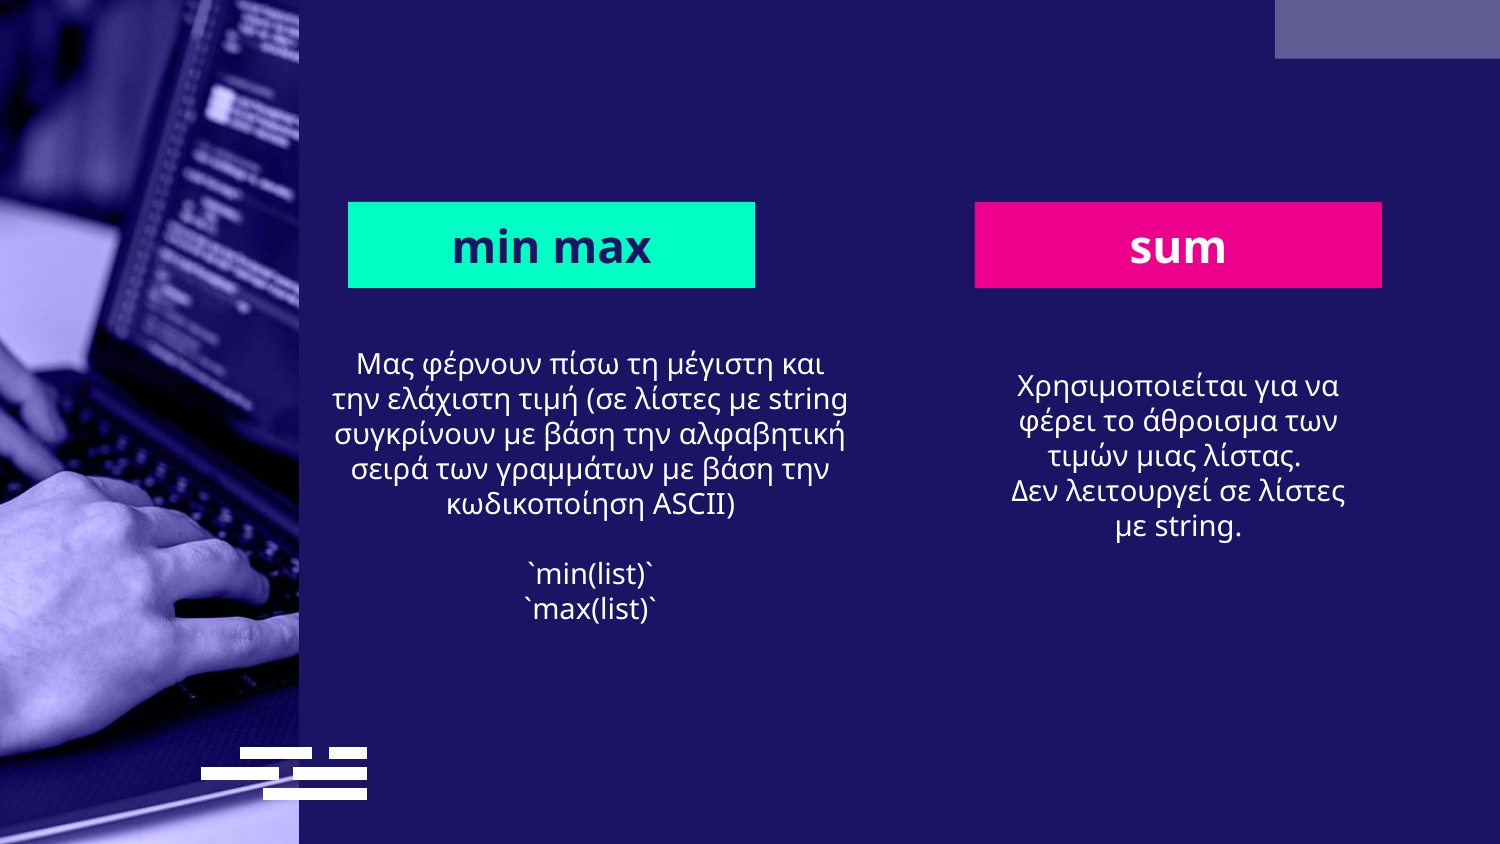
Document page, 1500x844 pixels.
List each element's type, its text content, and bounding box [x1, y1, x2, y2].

subtitle Μας φέρνουν πίσω τη μέγιστη και την ελάχιστη τιμή (σε λίστες με string συγκρίνουν με βάση την αλφαβητική σειρά των γραμμάτων με βάση την κωδικοποίηση ASCII) `min(list)` `max(list)` [315, 330, 866, 469]
title min max [348, 201, 756, 288]
subtitle Χρησιμοποιείται για να φέρει το άθροισμα των τιμών μιας λίστας. Δεν λειτουργεί σε λίστες με string. [995, 352, 1361, 492]
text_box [200, 746, 368, 801]
picture [0, 0, 300, 844]
title sum [974, 201, 1382, 288]
